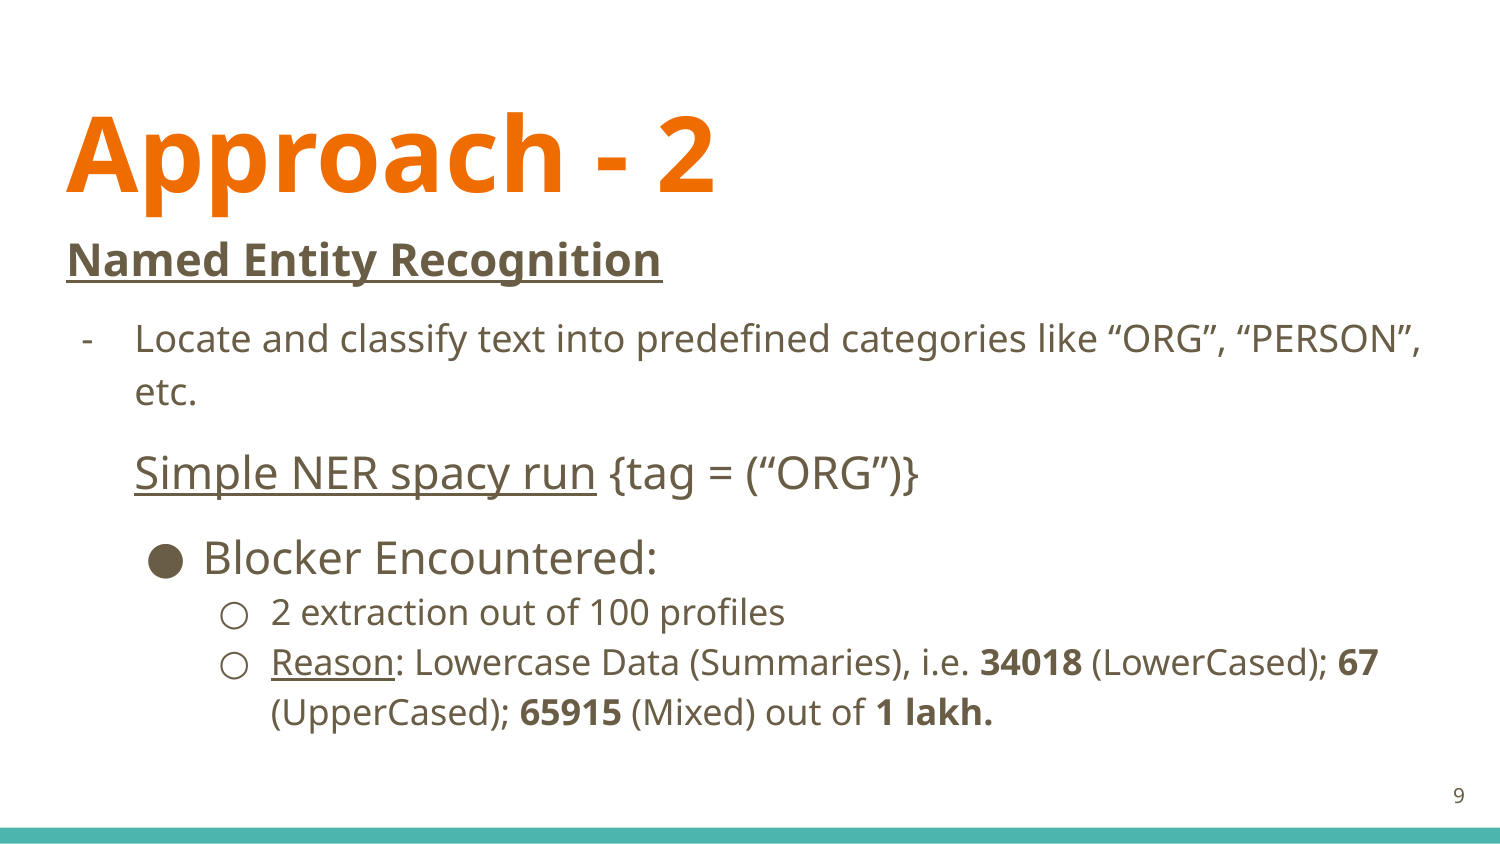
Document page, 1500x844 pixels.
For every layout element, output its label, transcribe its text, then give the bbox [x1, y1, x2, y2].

list Named Entity Recognition Locate and classify text into predefined categories like “ORG”, “PERSON”, etc. Simple NER spacy run {tag = (“ORG”)} Blocker Encountered: 2 extraction out of 100 profiles Reason: Lowercase Data (Summaries), i.e. 34018 (LowerCased); 67 (UpperCased); 65915 (Mixed) out of 1 lakh. [51, 207, 1449, 750]
title Approach - 2 [51, 72, 1449, 189]
slide_number ‹#› [1389, 764, 1480, 830]
